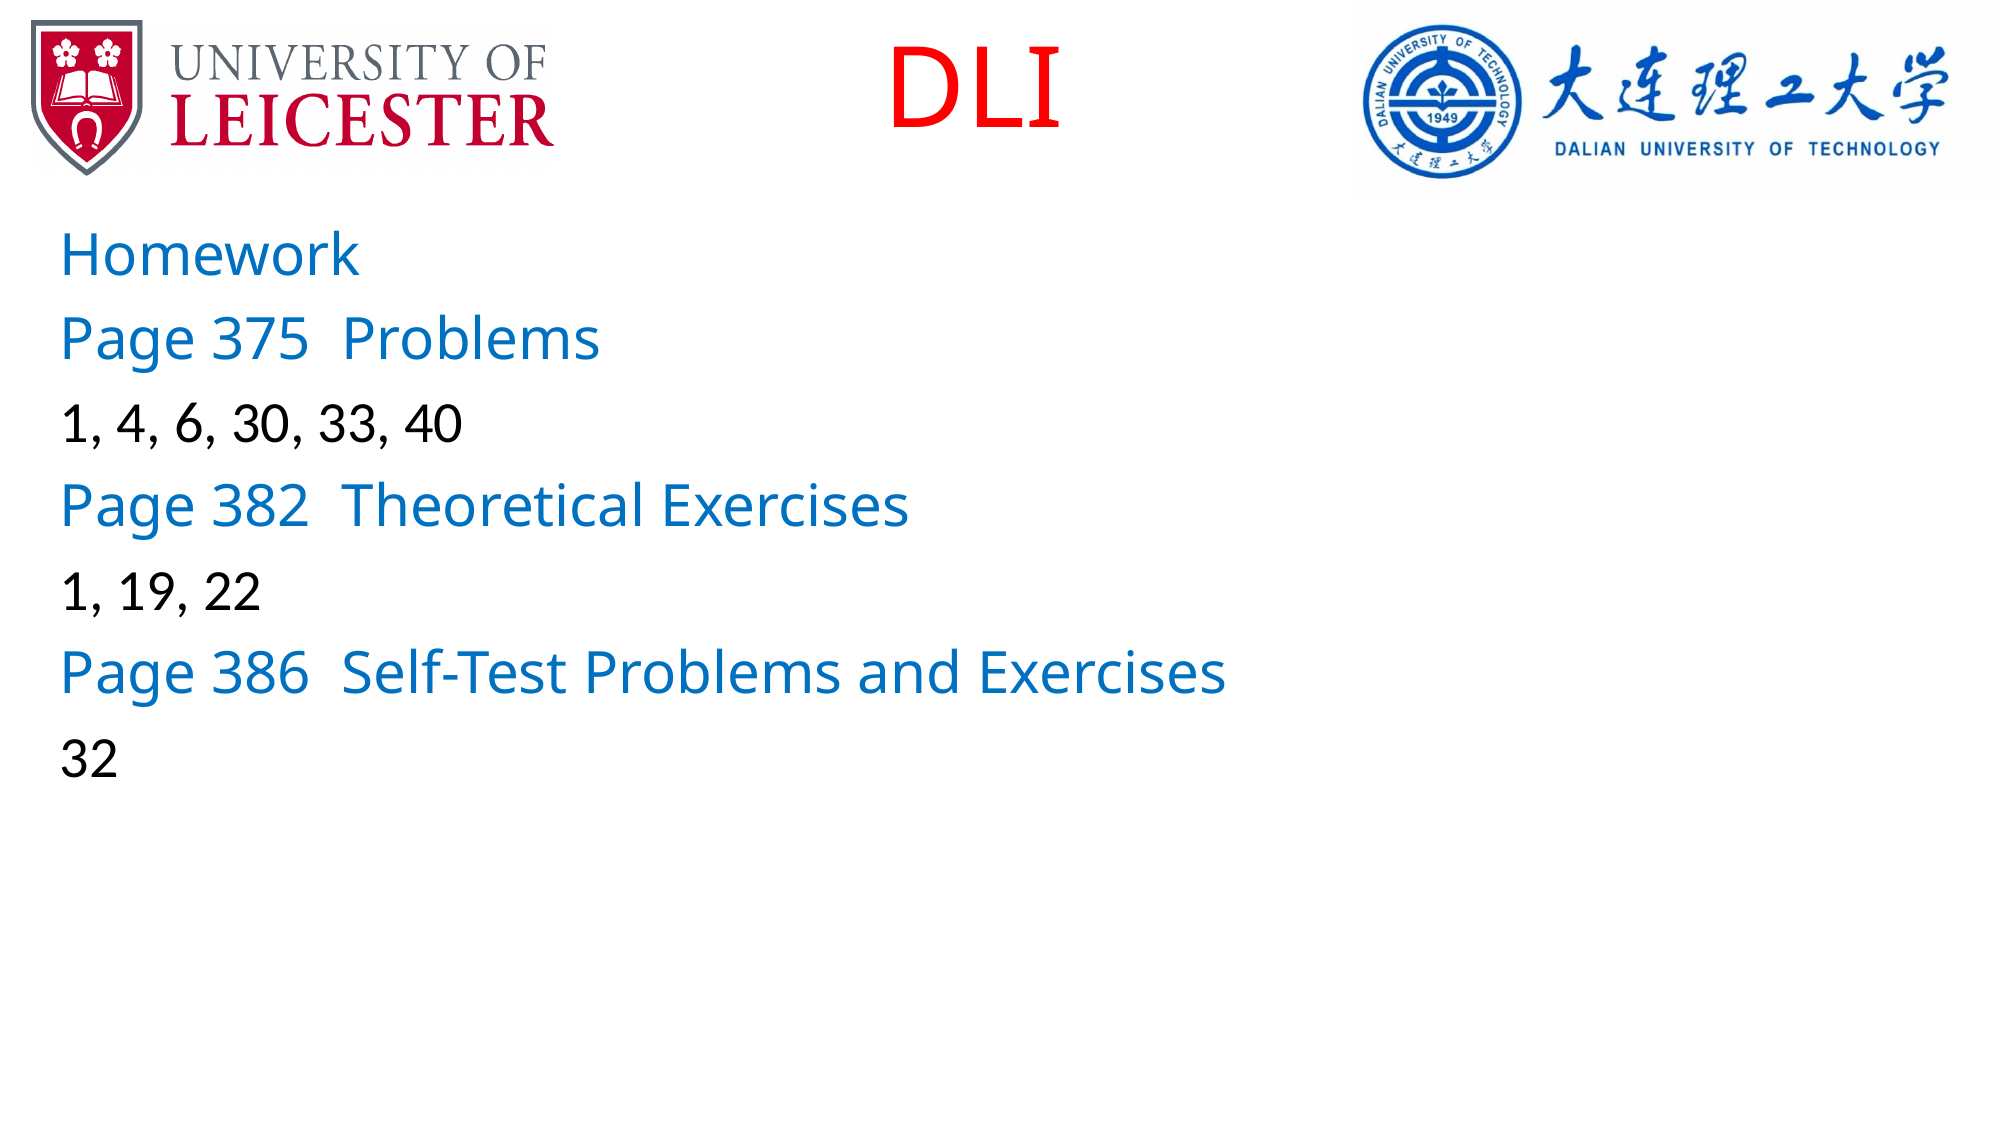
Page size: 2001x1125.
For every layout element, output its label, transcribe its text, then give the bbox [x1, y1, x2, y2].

picture [1353, 0, 2000, 197]
text_box DLI [571, 7, 1353, 158]
subtitle Homework Page 375 Problems 1, 4, 6, 30, 33, 40 Page 382 Theoretical Exercises 1, 19, 22 Page 386 Self-Test Problems and Exercises 32 [44, 217, 1858, 970]
picture [31, 20, 554, 176]
